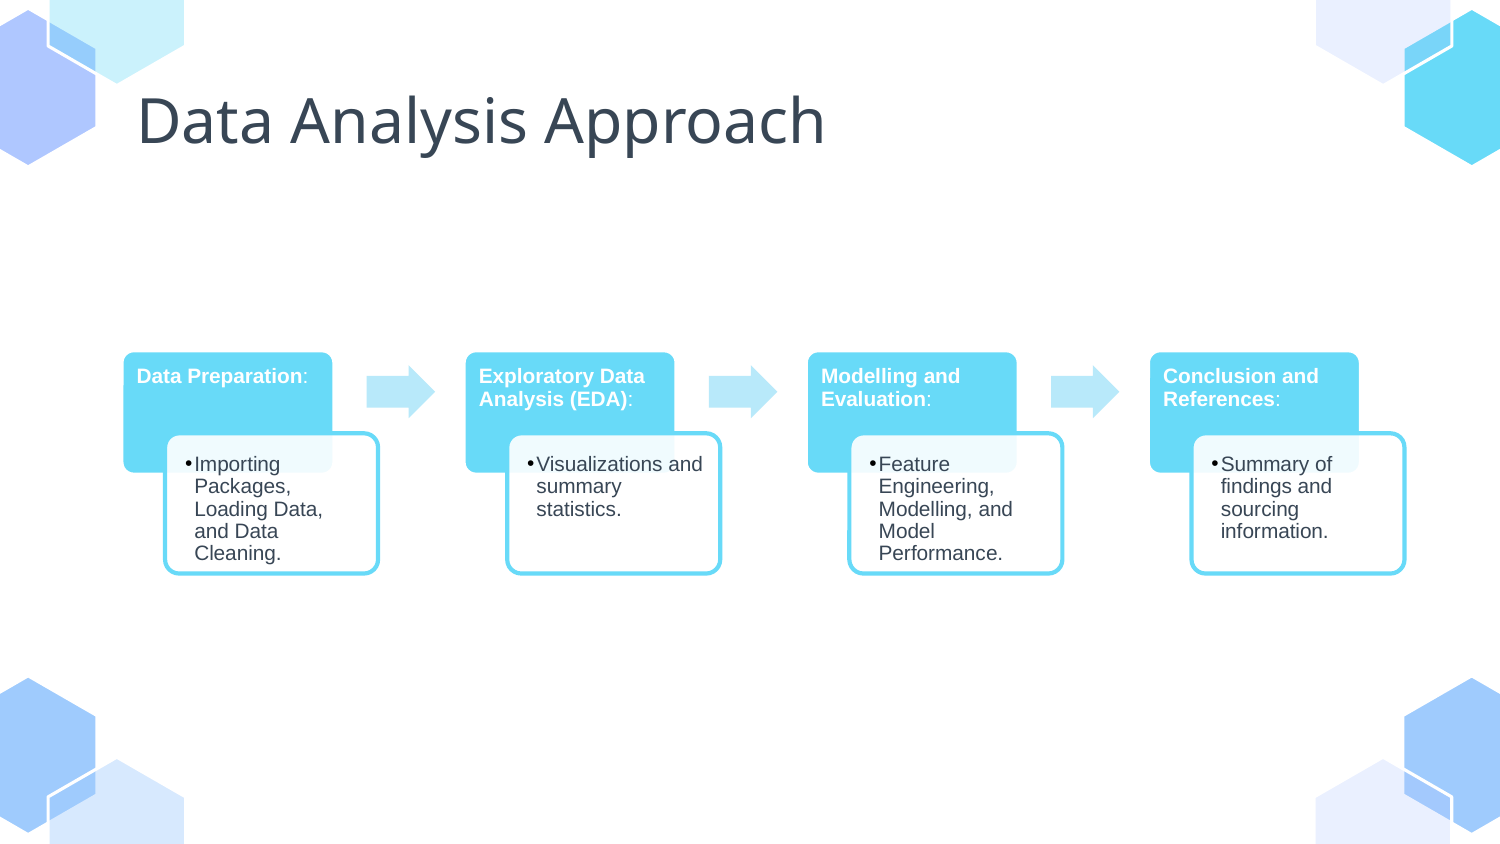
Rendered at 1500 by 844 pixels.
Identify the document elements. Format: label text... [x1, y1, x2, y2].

subtitle Data Analysis Approach [121, 55, 1161, 169]
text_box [120, 170, 1405, 753]
